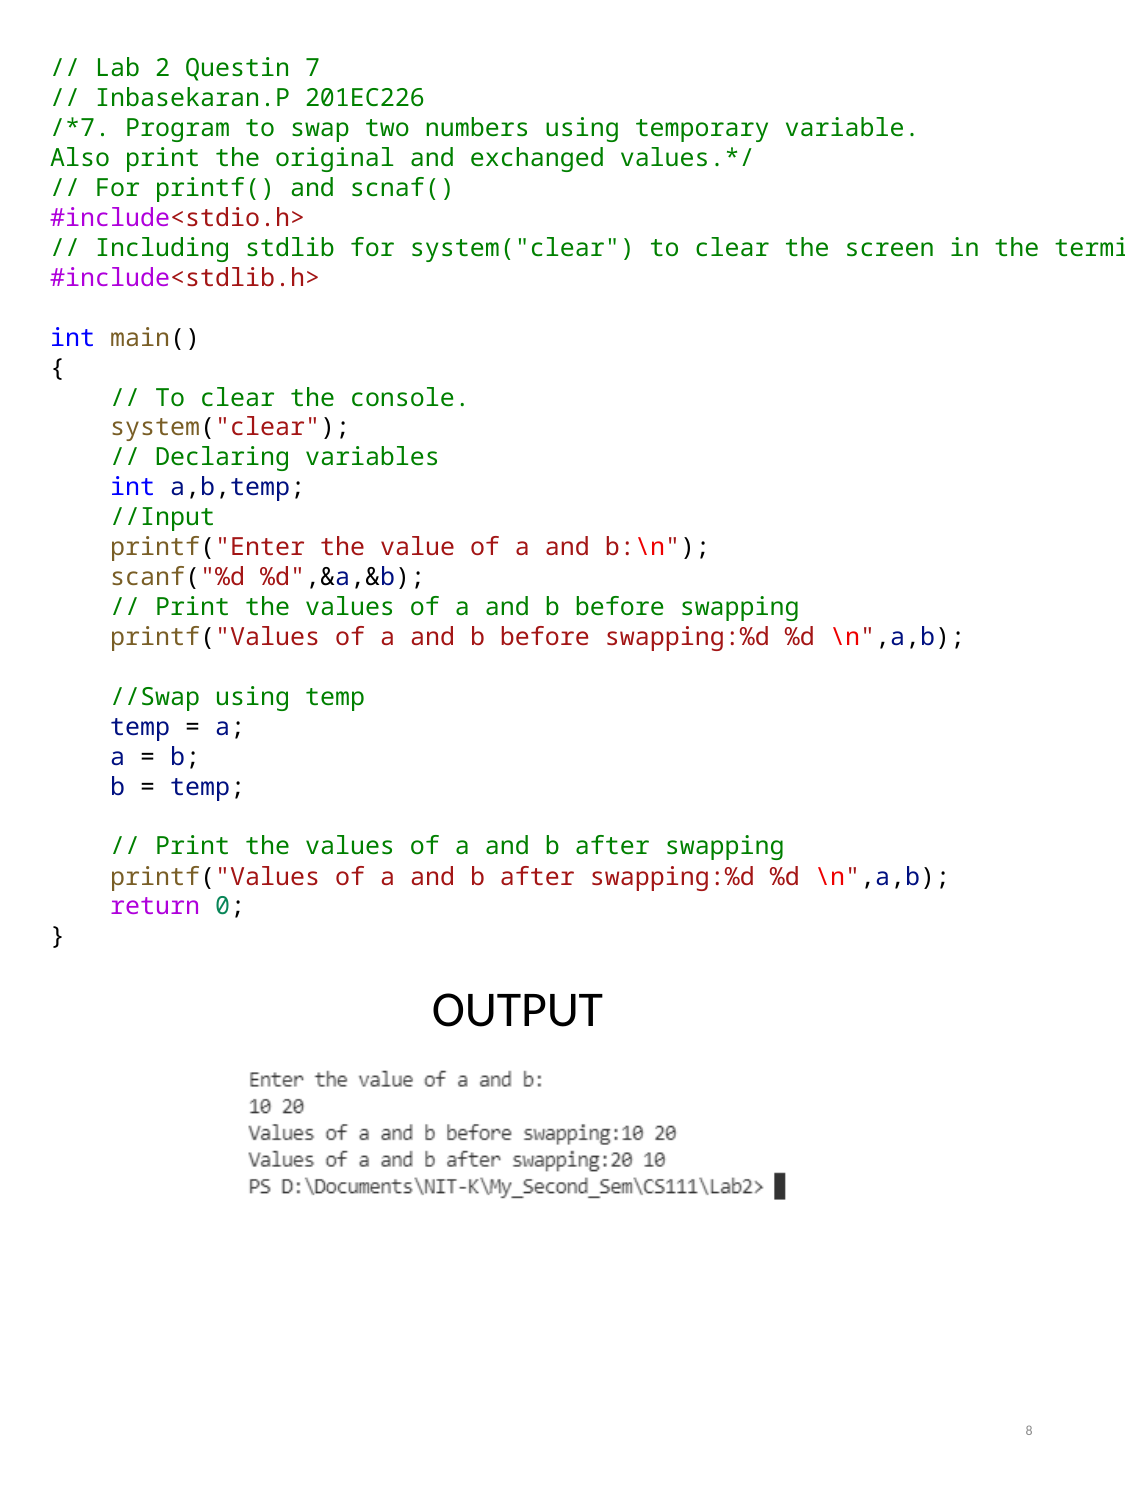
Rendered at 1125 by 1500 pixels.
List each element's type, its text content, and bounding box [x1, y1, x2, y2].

slide_number 8 [794, 1390, 1048, 1471]
text_box OUTPUT [307, 968, 728, 1044]
picture [241, 1068, 834, 1225]
text_box // Lab 2 Questin 7 // Inbasekaran.P 201EC226 /*7. Program to swap two numbers using temporary variable. Also print the original and exchanged values.*/ // For printf() and scnaf() #include<stdio.h> // Including stdlib for system("clear") to clear the screen in the terminal. #include<stdlib.h> int main() { // To clear the console. system("clear"); // Declaring variables int a,b,temp; //Input printf("Enter the value of a and b:\n"); scanf("%d %d",&a,&b); // Print the values of a and b before swapping printf("Values of a and b before swapping:%d %d \n",a,b); //Swap using temp temp = a; a = b; b = temp; // Print the values of a and b after swapping printf("Values of a and b after swapping:%d %d \n",a,b); return 0; } [35, 44, 1125, 958]
